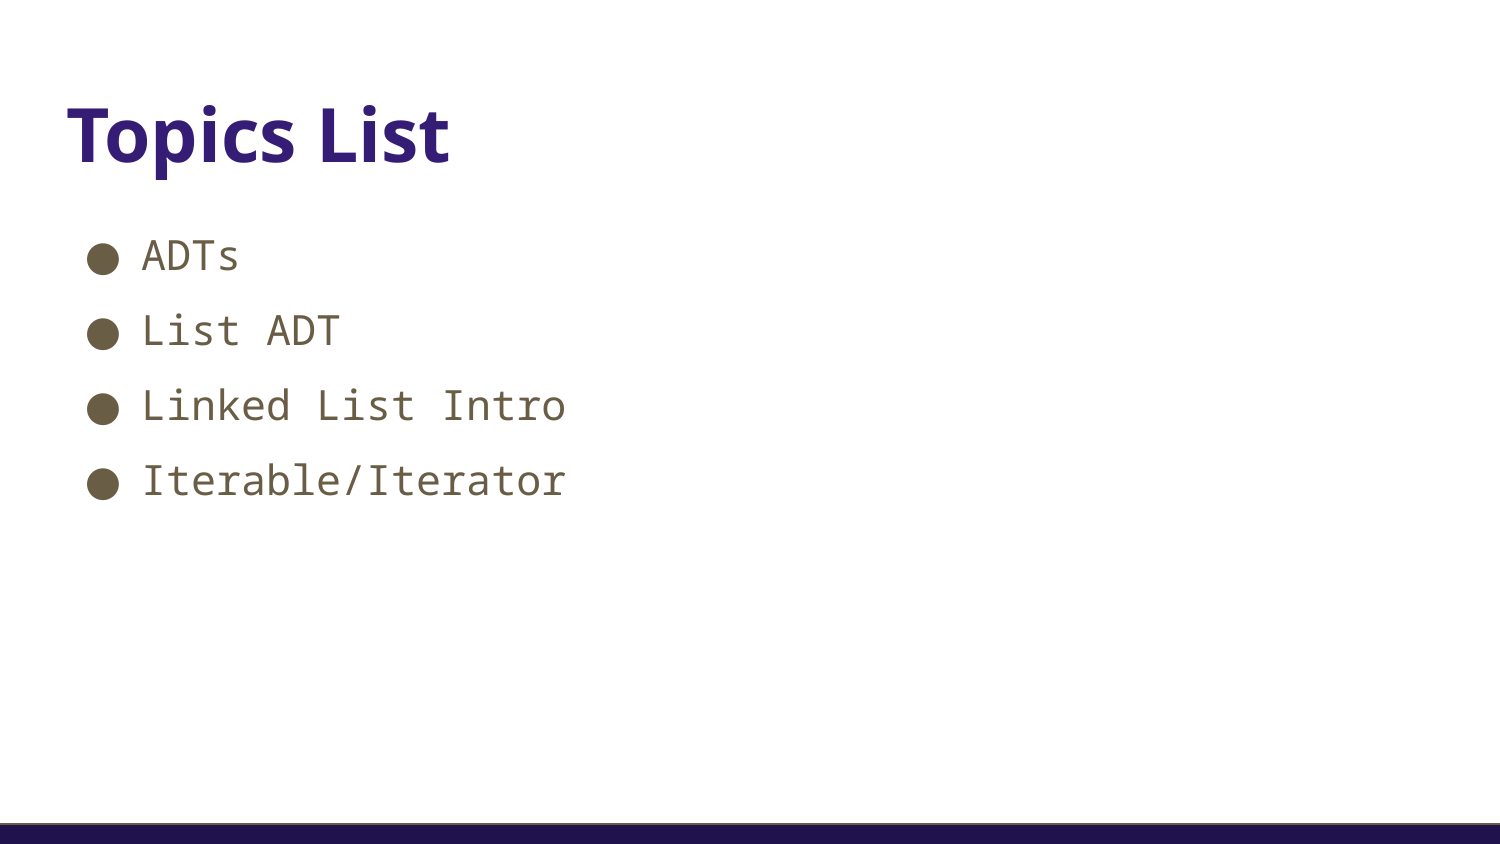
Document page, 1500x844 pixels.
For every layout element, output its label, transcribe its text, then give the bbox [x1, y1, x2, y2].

title Topics List [51, 72, 1449, 189]
list ADTs List ADT Linked List Intro Iterable/Iterator [51, 189, 1449, 771]
text_box [0, 823, 1500, 844]
